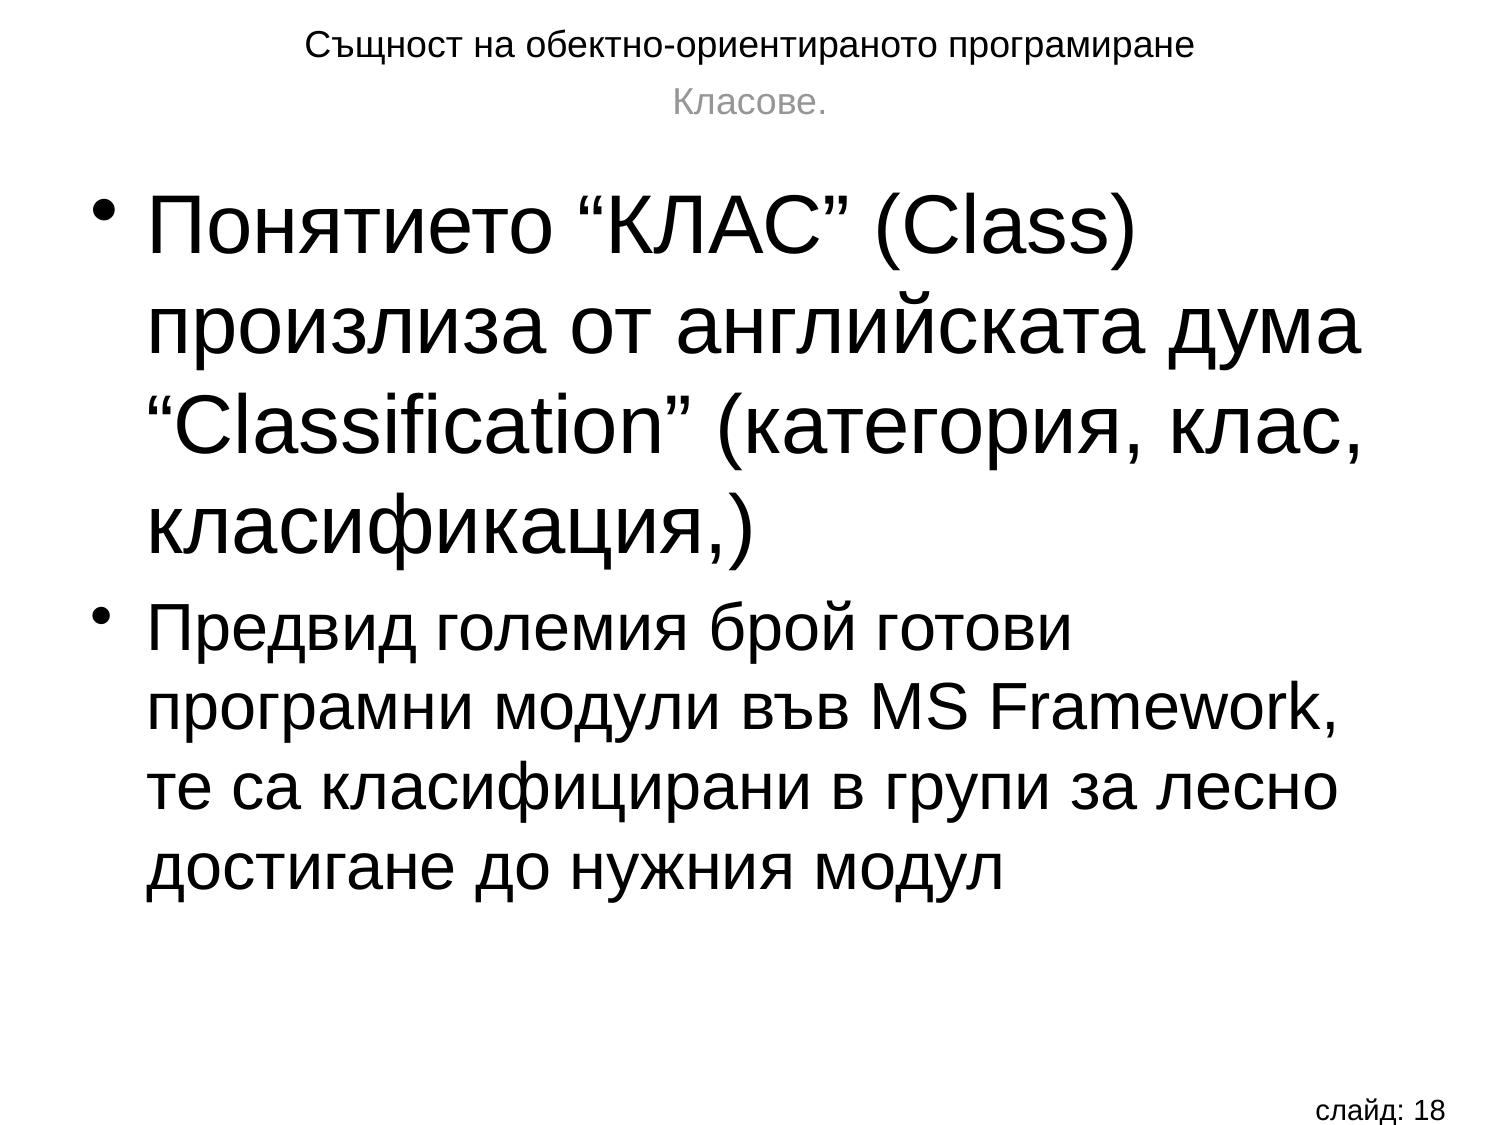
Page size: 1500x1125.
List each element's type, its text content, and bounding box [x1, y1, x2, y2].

text_box Същност на обектно-ориентираното програмиране Класове. [0, 12, 1500, 130]
list Понятието “КЛАС” (Class) произлиза от английската дума “Classification” (категория, клас, класификация,) Предвид големия брой готови програмни модули във MS Framework, те са класифицирани в групи за лесно достигане до нужния модул [74, 162, 1426, 1006]
